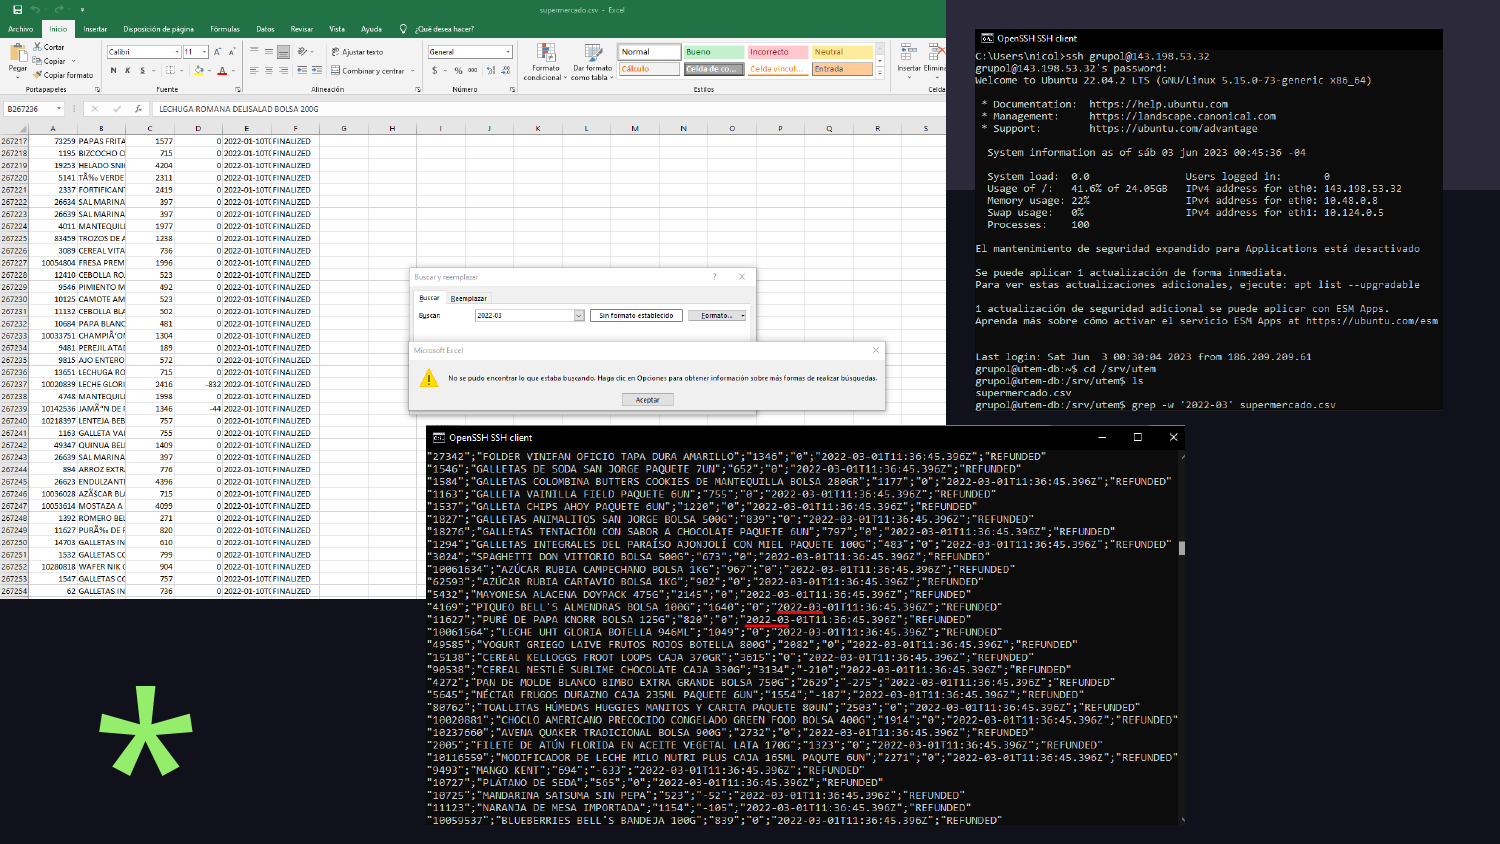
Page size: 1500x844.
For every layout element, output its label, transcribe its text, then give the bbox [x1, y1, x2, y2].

picture [975, 29, 1443, 411]
picture [0, 0, 1185, 825]
subtitle * [76, 608, 301, 825]
